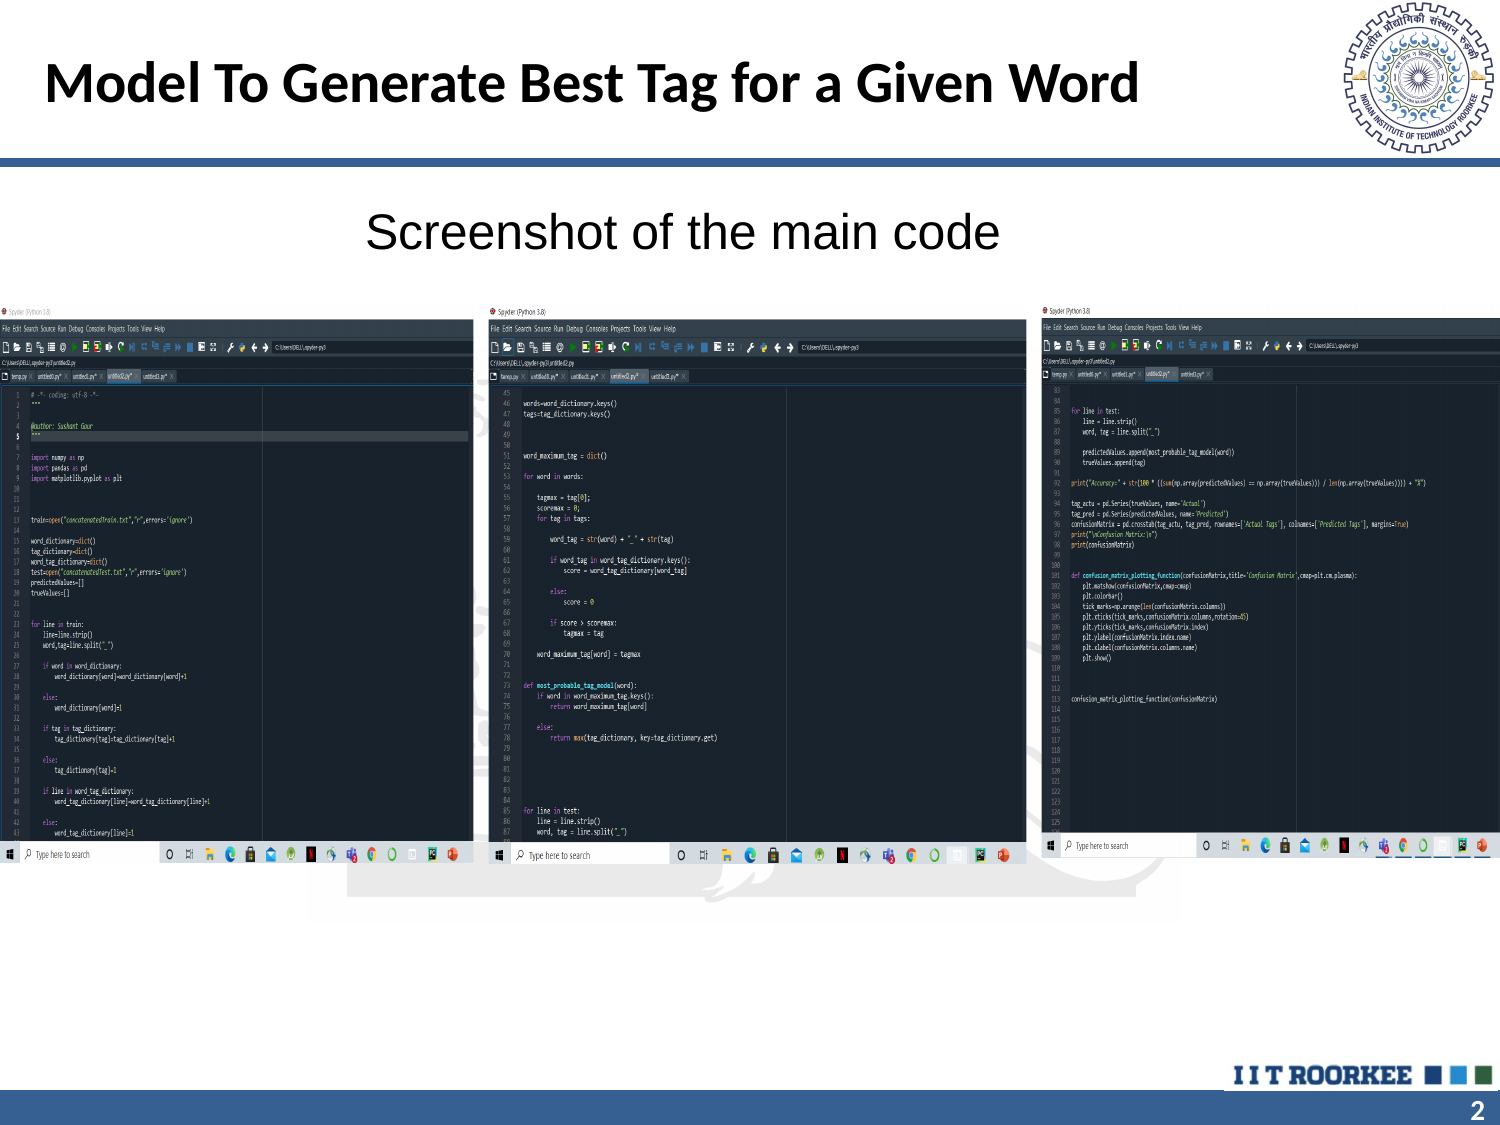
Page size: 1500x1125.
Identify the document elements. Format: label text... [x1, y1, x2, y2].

picture [0, 303, 474, 863]
picture [1041, 302, 1500, 863]
list Screenshot of the main code [0, 192, 1500, 1050]
title Model To Generate Best Tag for a Given Word [29, 33, 1185, 125]
picture [1224, 1057, 1498, 1091]
picture [1339, 0, 1500, 158]
picture [488, 303, 1027, 864]
